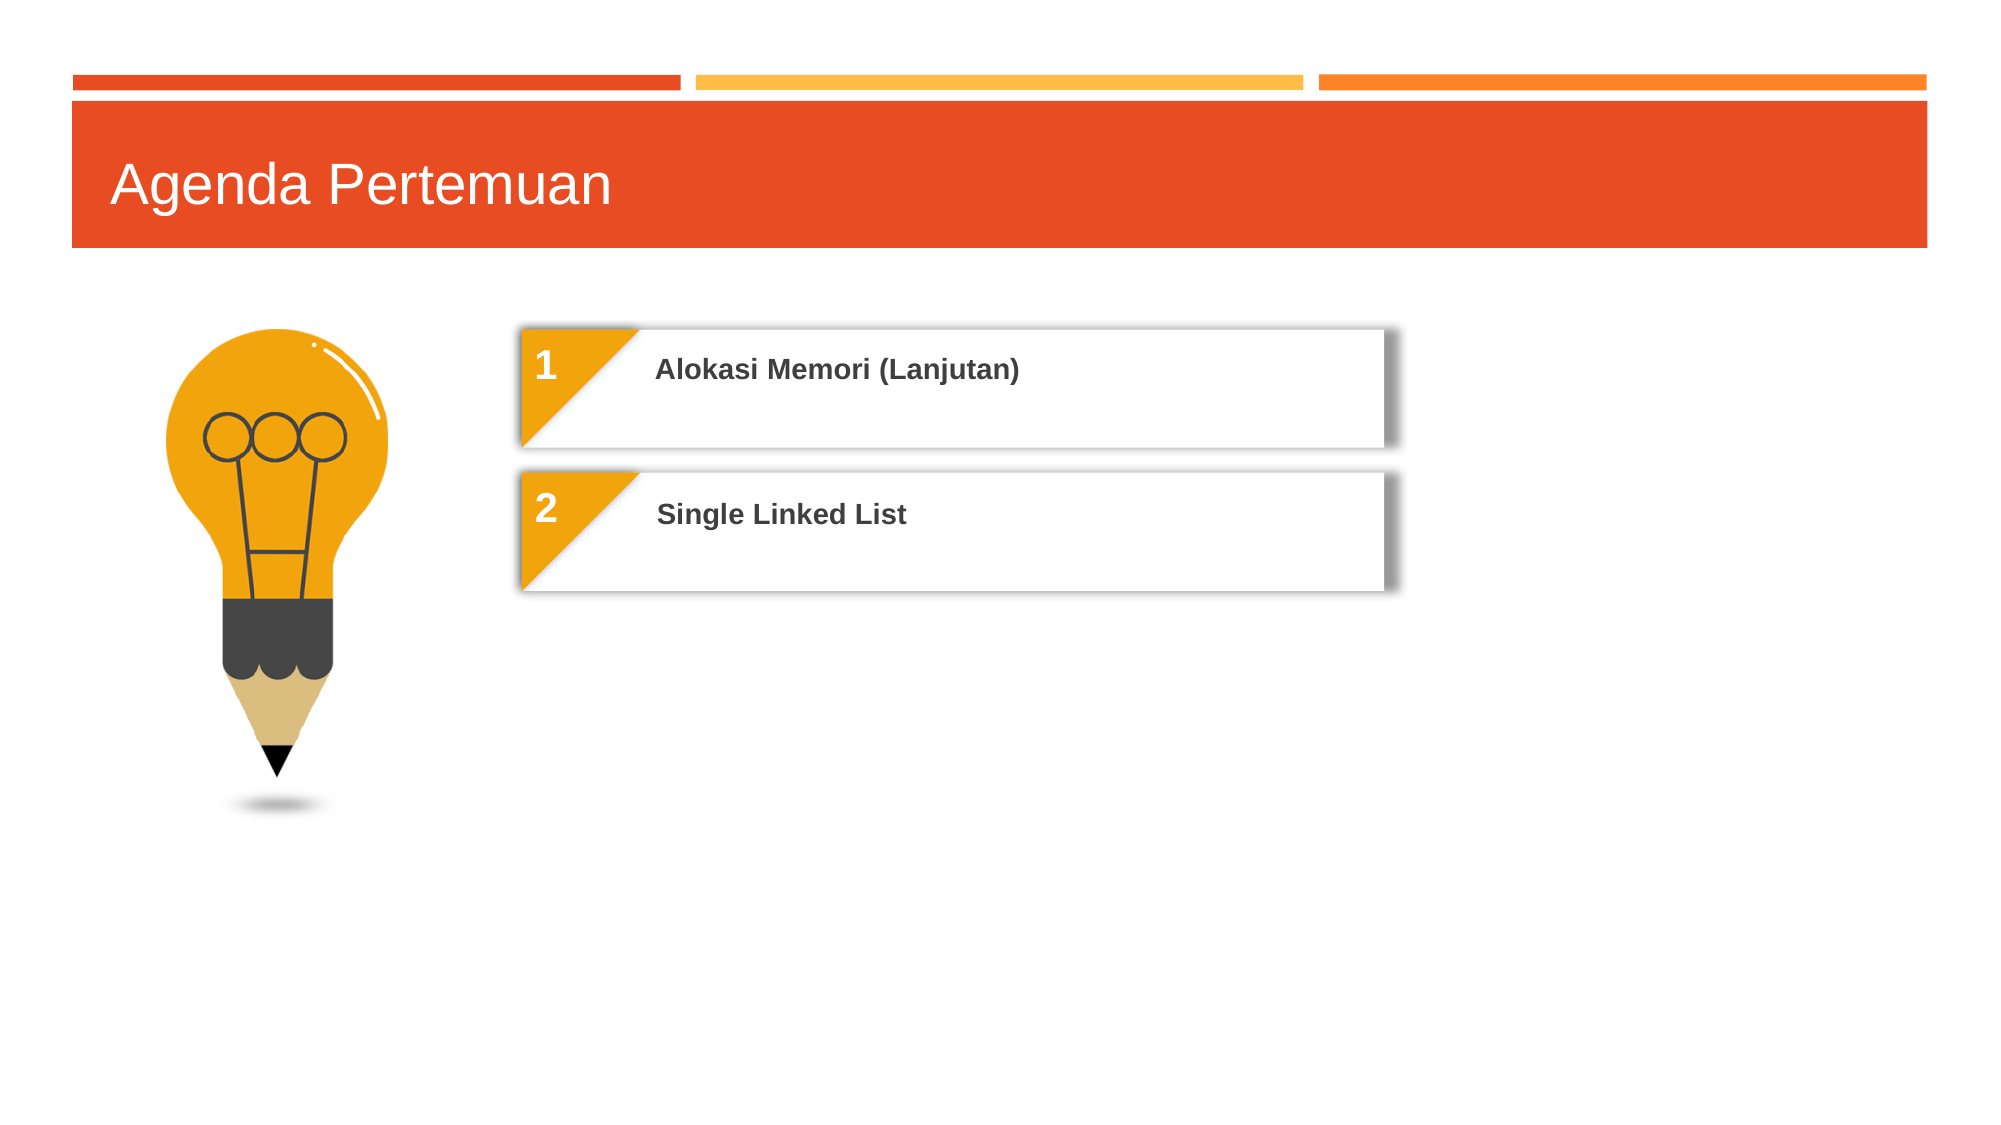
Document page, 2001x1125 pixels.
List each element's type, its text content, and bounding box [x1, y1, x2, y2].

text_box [521, 472, 1385, 592]
picture [165, 329, 389, 822]
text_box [521, 329, 1385, 448]
title Agenda Pertemuan [95, 115, 1905, 248]
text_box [641, 487, 1363, 578]
